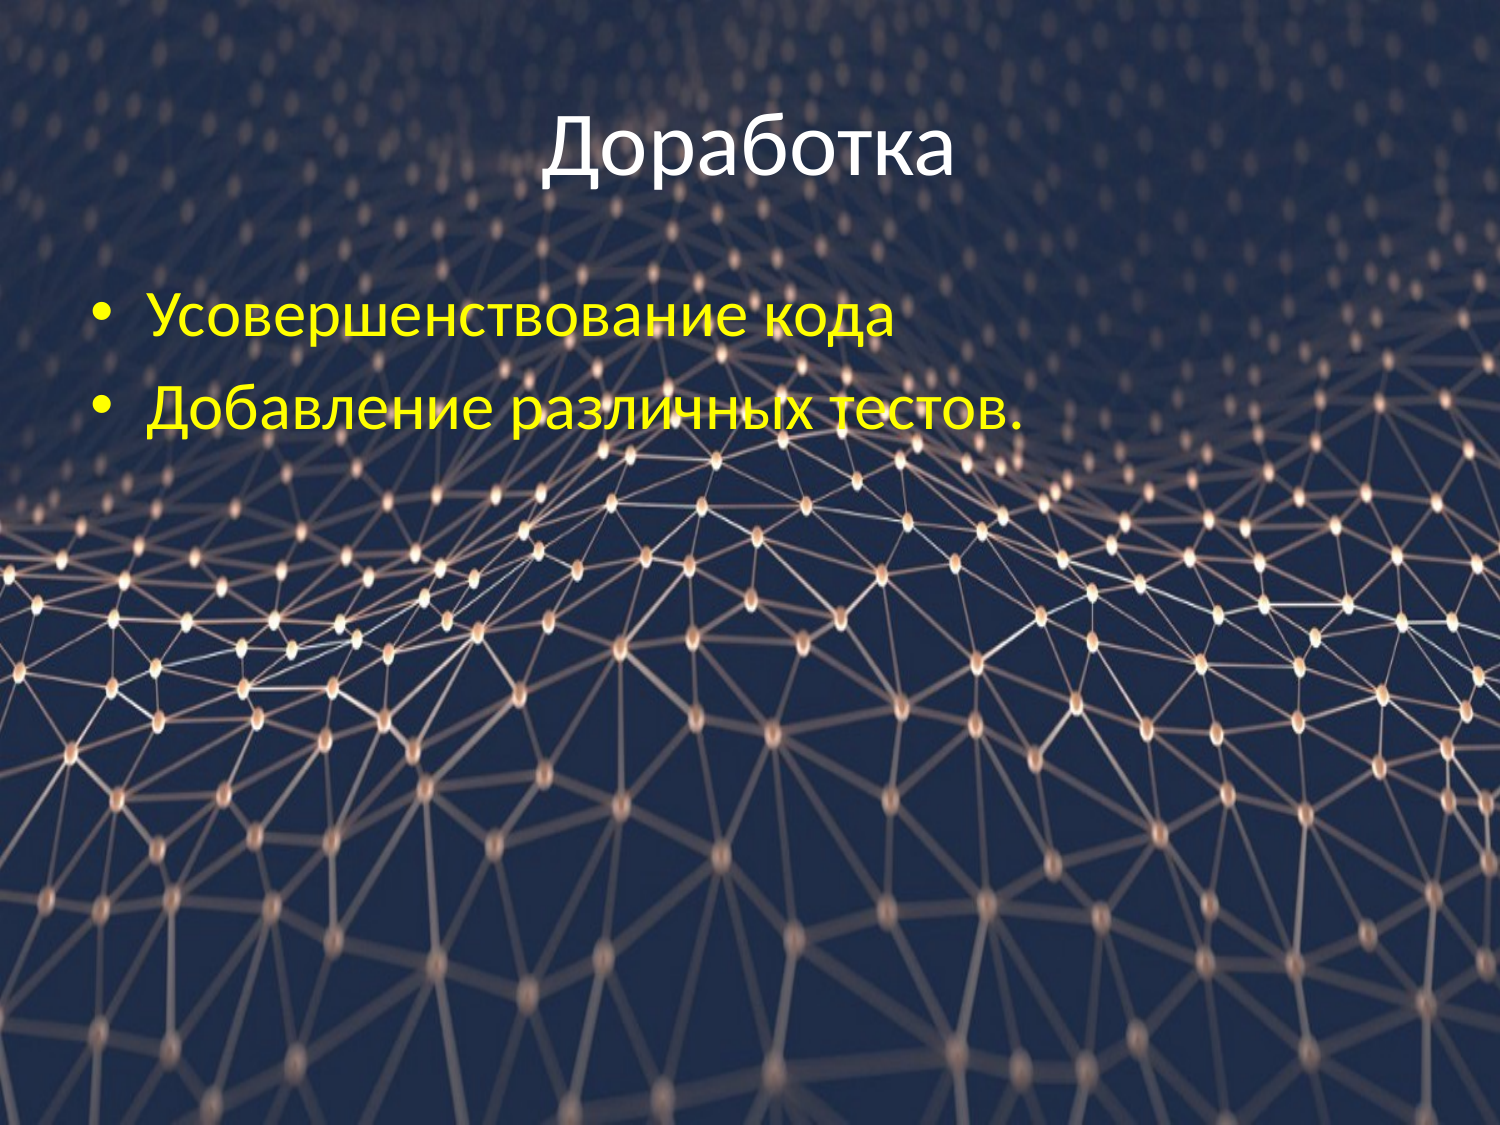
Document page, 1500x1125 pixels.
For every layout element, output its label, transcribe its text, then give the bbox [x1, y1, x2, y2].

picture [0, 0, 1500, 1125]
title Доработка [75, 45, 1425, 233]
list Усовершенствование кода Добавление различных тестов. [75, 262, 1425, 1005]
